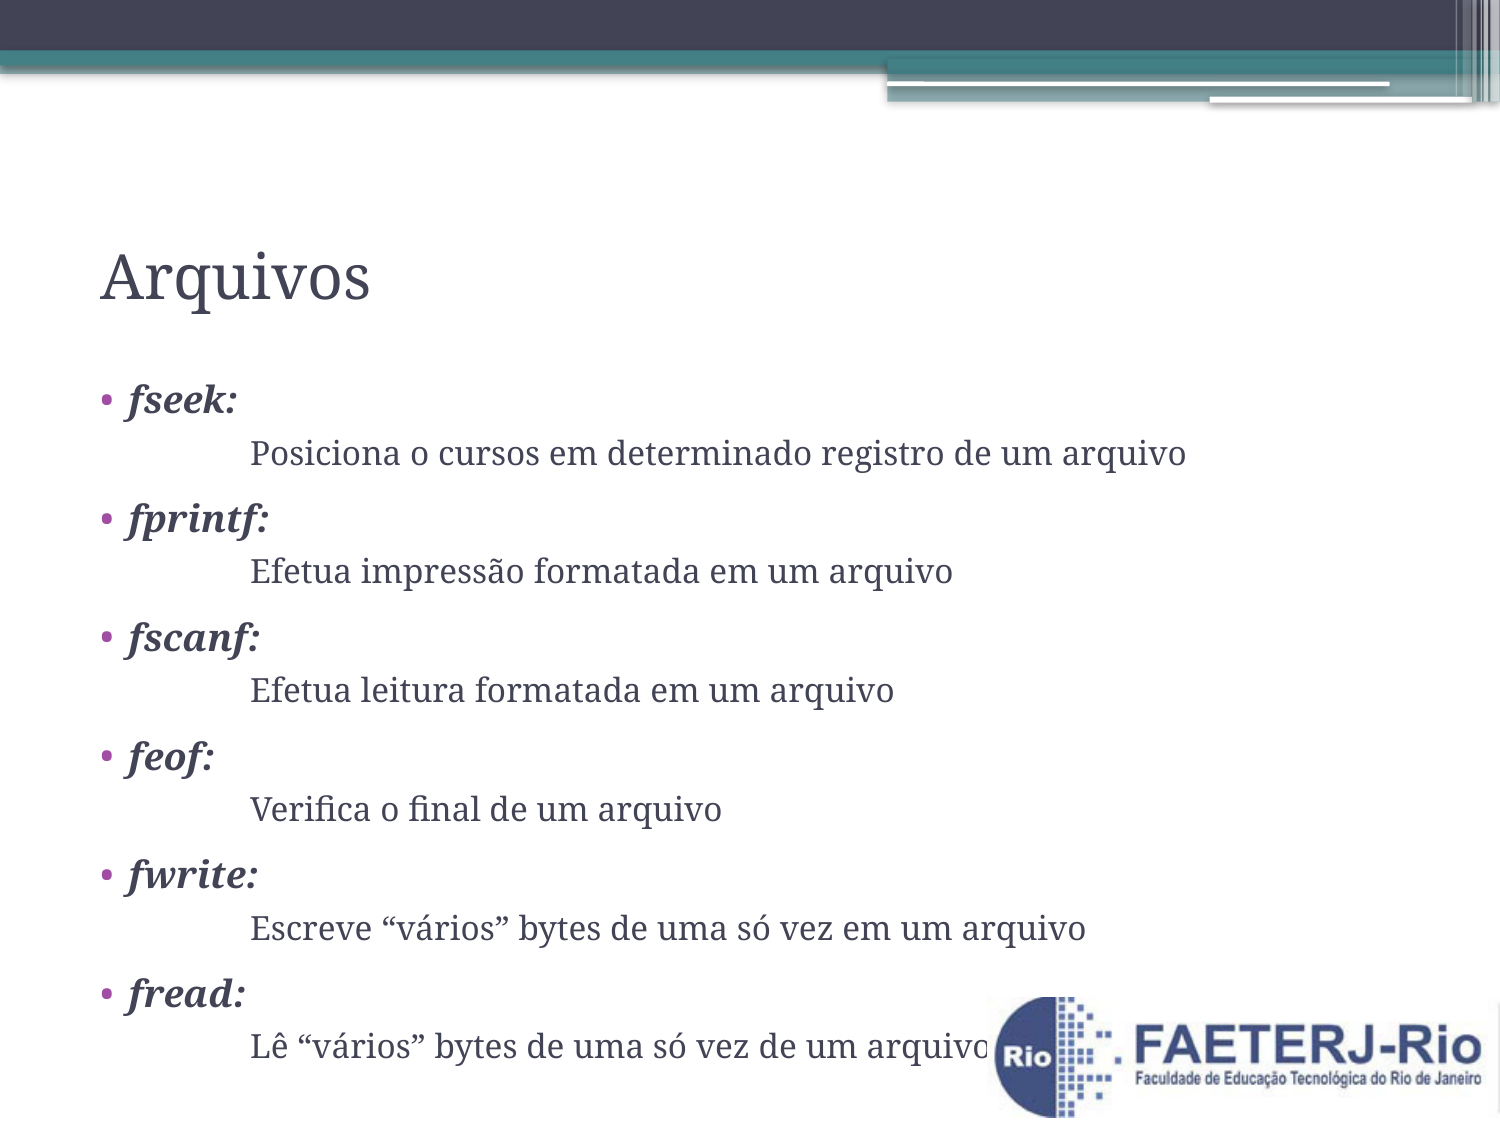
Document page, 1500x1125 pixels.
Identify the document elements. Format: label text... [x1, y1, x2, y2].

picture [987, 996, 1500, 1118]
list fseek: Posiciona o cursos em determinado registro de um arquivo fprintf: Efetua impressão formatada em um arquivo fscanf: Efetua leitura formatada em um arquivo feof: Verifica o final de um arquivo fwrite: Escreve “vários” bytes de uma só vez em um arquivo fread: Lê “vários” bytes de uma só vez de um arquivo [75, 368, 1425, 976]
title Arquivos [75, 187, 1425, 363]
